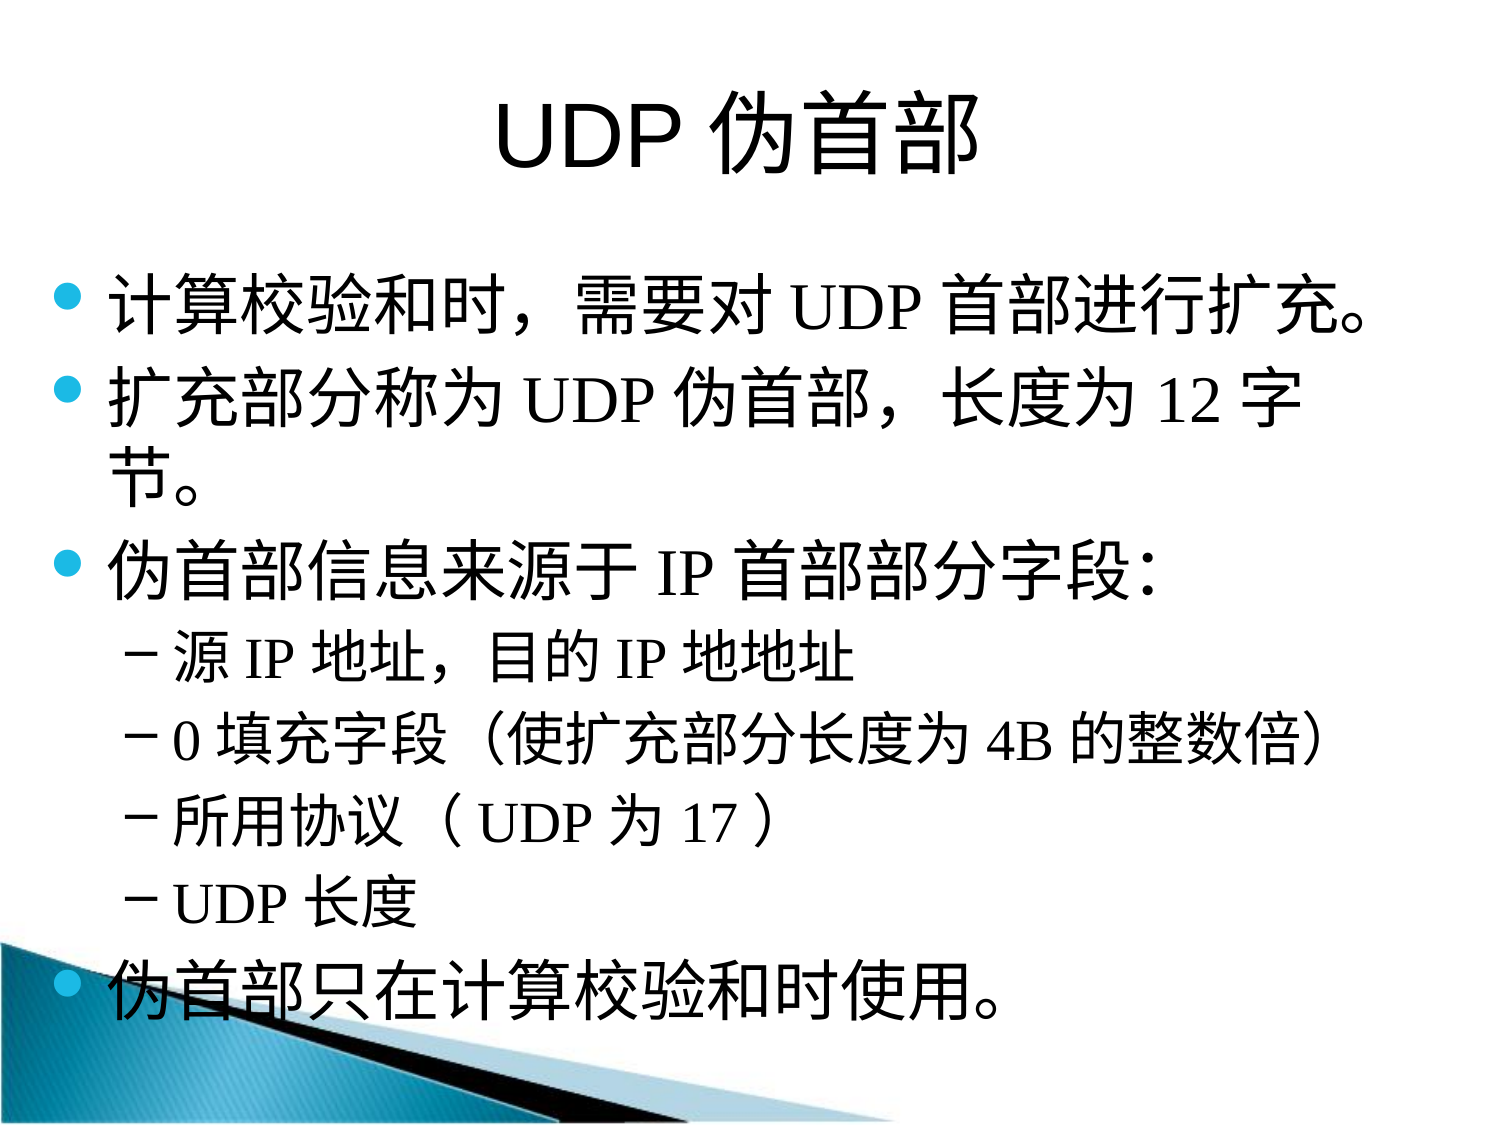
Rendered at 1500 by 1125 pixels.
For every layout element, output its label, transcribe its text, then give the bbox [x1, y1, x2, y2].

picture [0, 823, 914, 1125]
title UDP伪首部 [62, 37, 1413, 226]
list 计算校验和时，需要对UDP首部进行扩充。 扩充部分称为UDP伪首部，长度为12字节。 伪首部信息来源于IP首部部分字段： 源IP地址，目的IP地地址 0填充字段（使扩充部分长度为4B的整数倍） 所用协议（UDP为17） UDP长度 伪首部只在计算校验和时使用。 [34, 254, 1430, 998]
